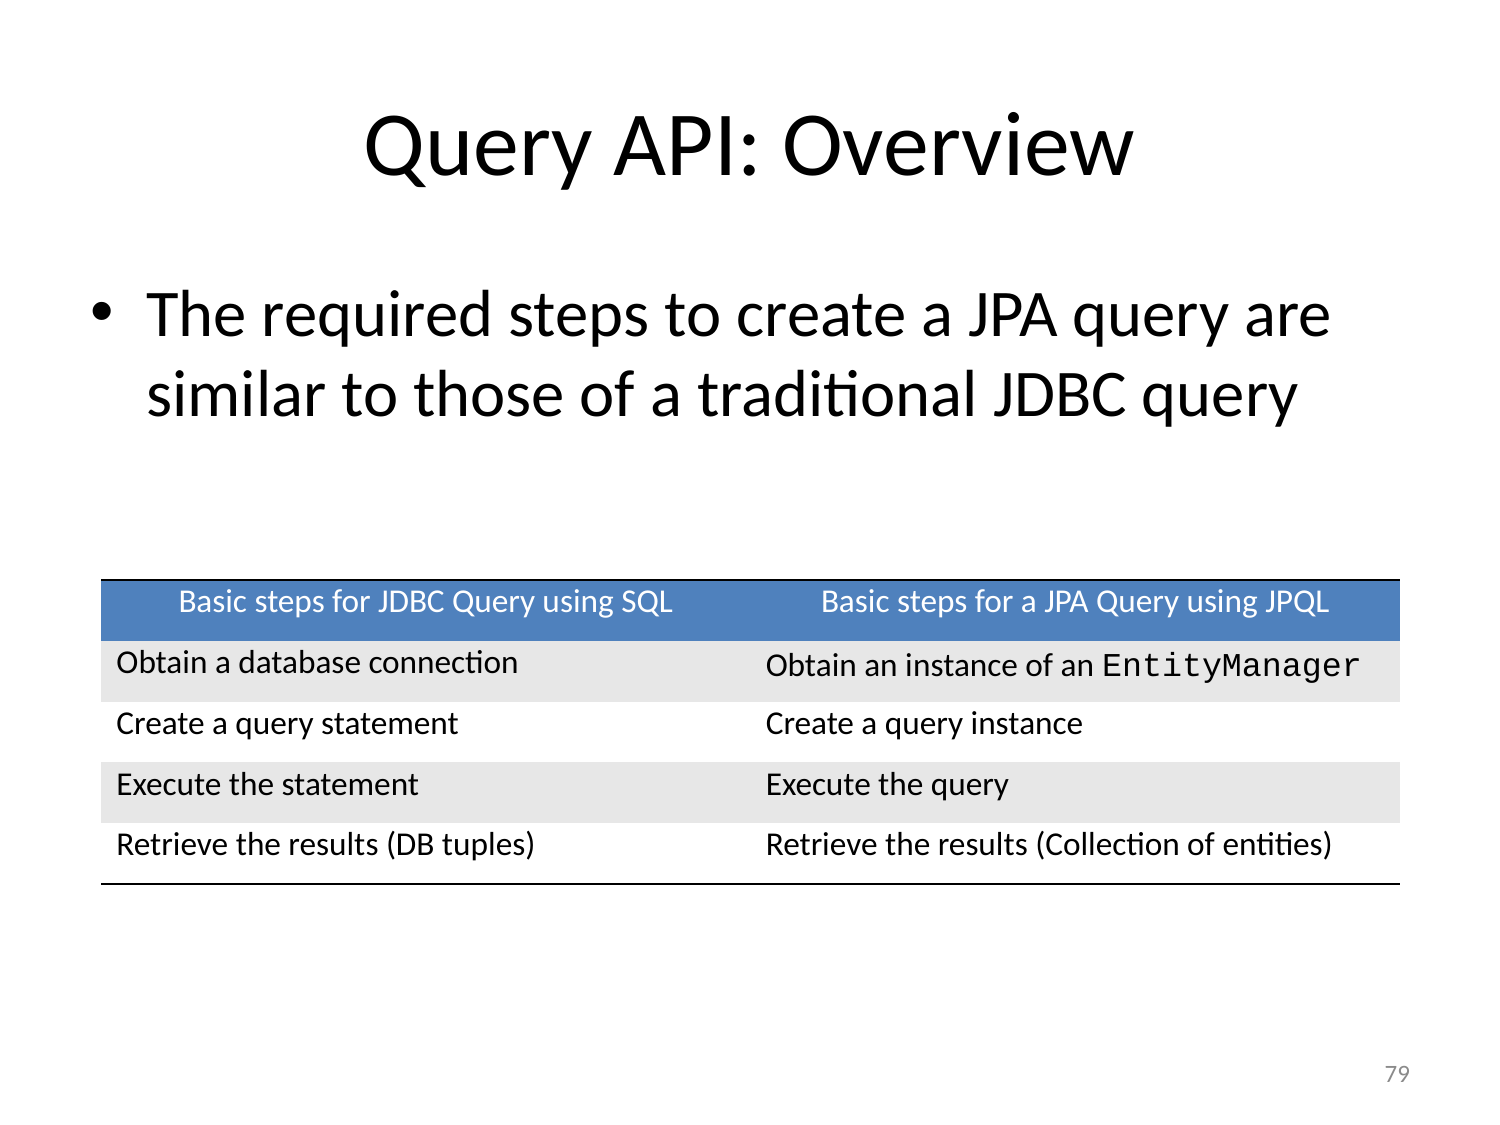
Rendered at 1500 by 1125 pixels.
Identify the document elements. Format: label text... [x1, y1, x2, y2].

slide_number 79 [1074, 1042, 1425, 1103]
table_cell Create a query statement [101, 702, 751, 762]
table_cell Obtain a database connection [101, 641, 751, 702]
table_cell Execute the statement [101, 762, 751, 823]
table_cell Retrieve the results (DB tuples) [101, 823, 751, 883]
table_header Basic steps for a JPA Query using JPQL [751, 581, 1400, 641]
list The required steps to create a JPA query are similar to those of a traditional JDBC query [75, 262, 1425, 1005]
table_cell Obtain an instance of an EntityManager [751, 641, 1400, 702]
table_cell Execute the query [751, 762, 1400, 823]
table_header Basic steps for JDBC Query using SQL [101, 581, 751, 641]
table_cell Create a query instance [751, 702, 1400, 762]
title Query API: Overview [75, 45, 1425, 233]
table_cell Retrieve the results (Collection of entities) [751, 823, 1400, 883]
